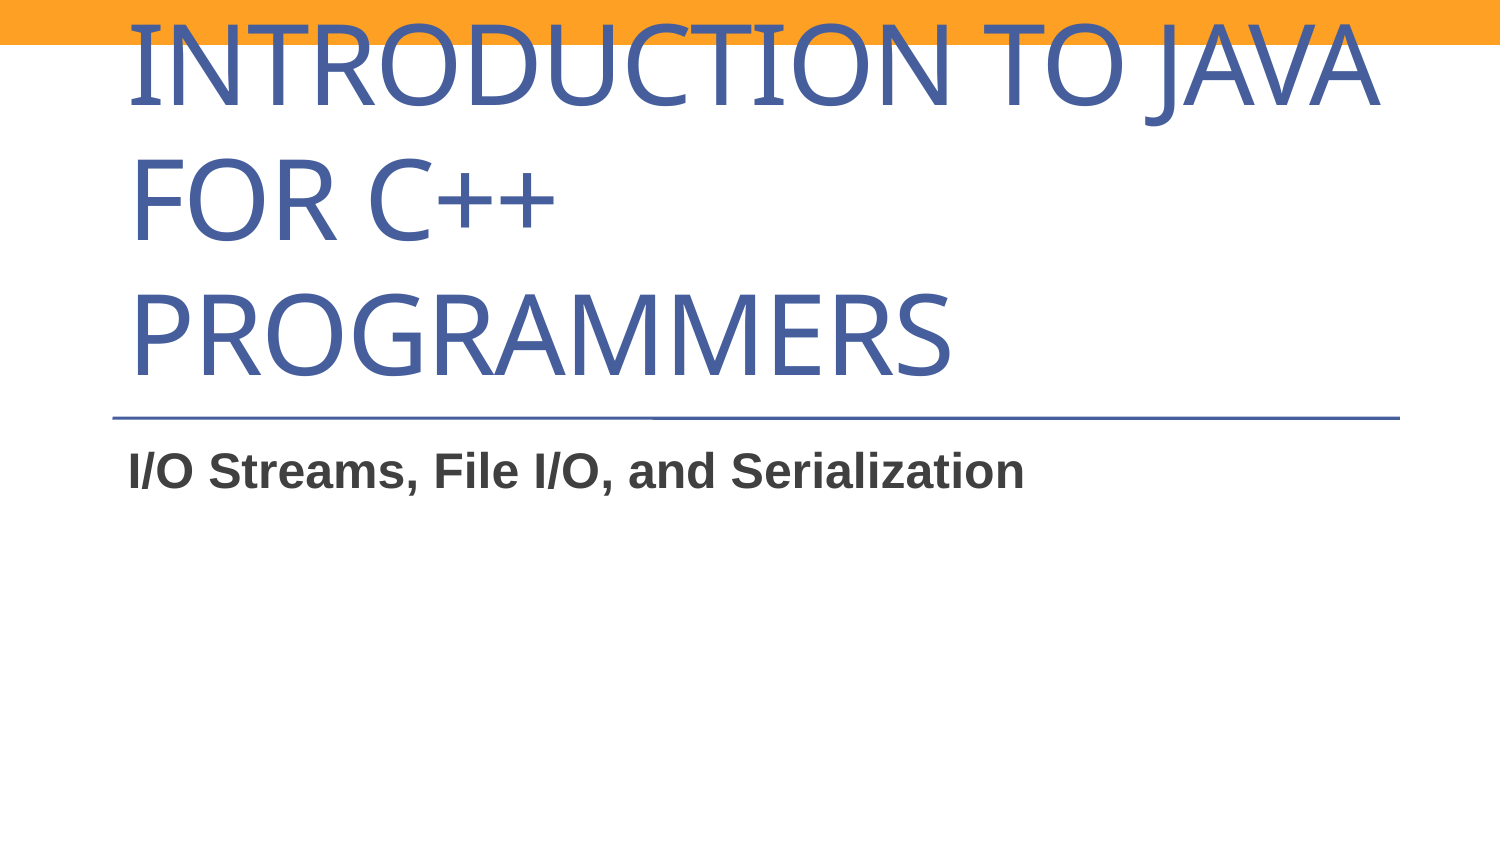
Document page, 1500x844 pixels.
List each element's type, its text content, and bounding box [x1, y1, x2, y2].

subtitle I/O Streams, File I/O, and Serialization [112, 431, 1400, 647]
title Introduction to Java for C++ Programmers [112, 168, 1400, 406]
